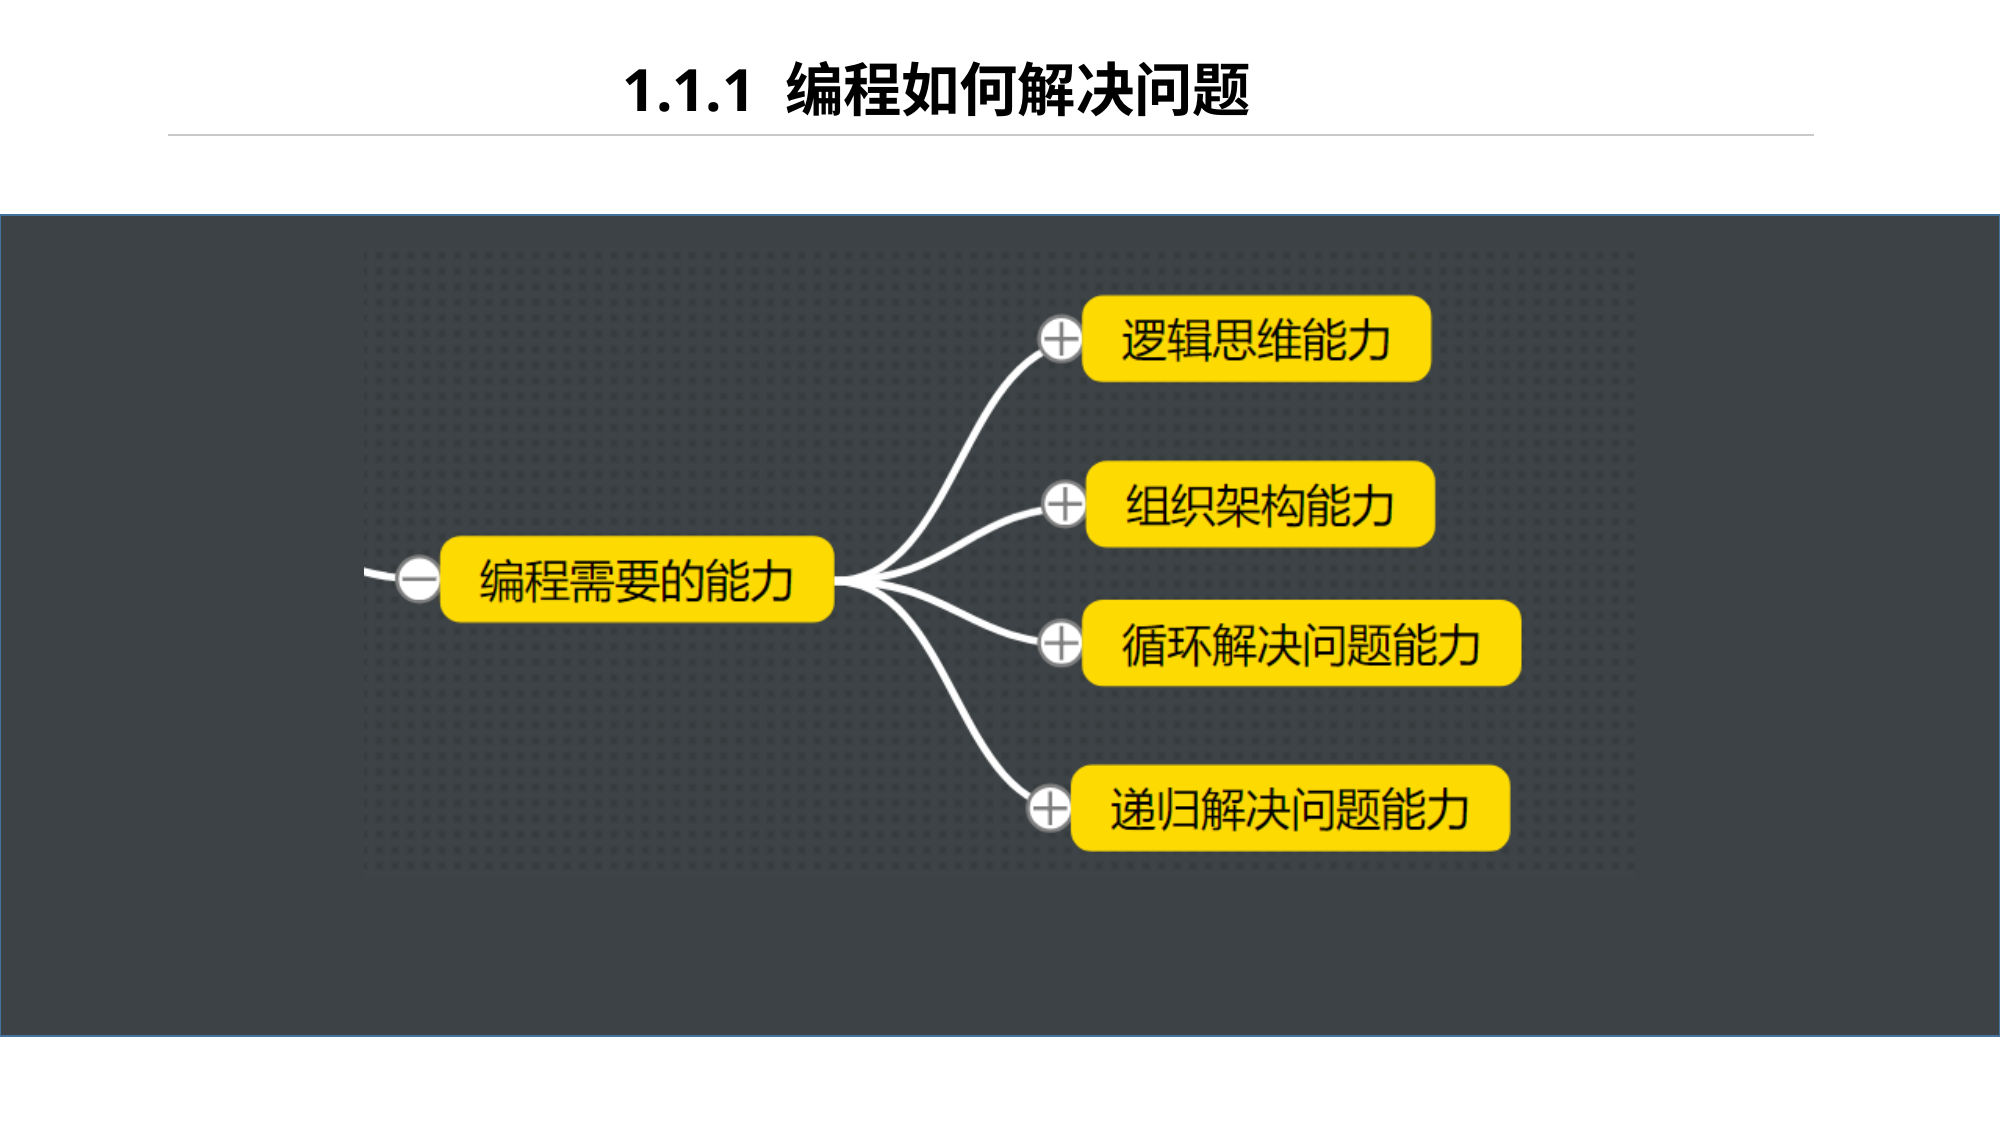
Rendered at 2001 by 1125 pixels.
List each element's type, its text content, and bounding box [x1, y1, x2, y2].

text_box [0, 214, 2000, 1037]
text_box 1.1.1 编程如何解决问题 [550, 45, 1323, 131]
picture [364, 248, 1636, 877]
